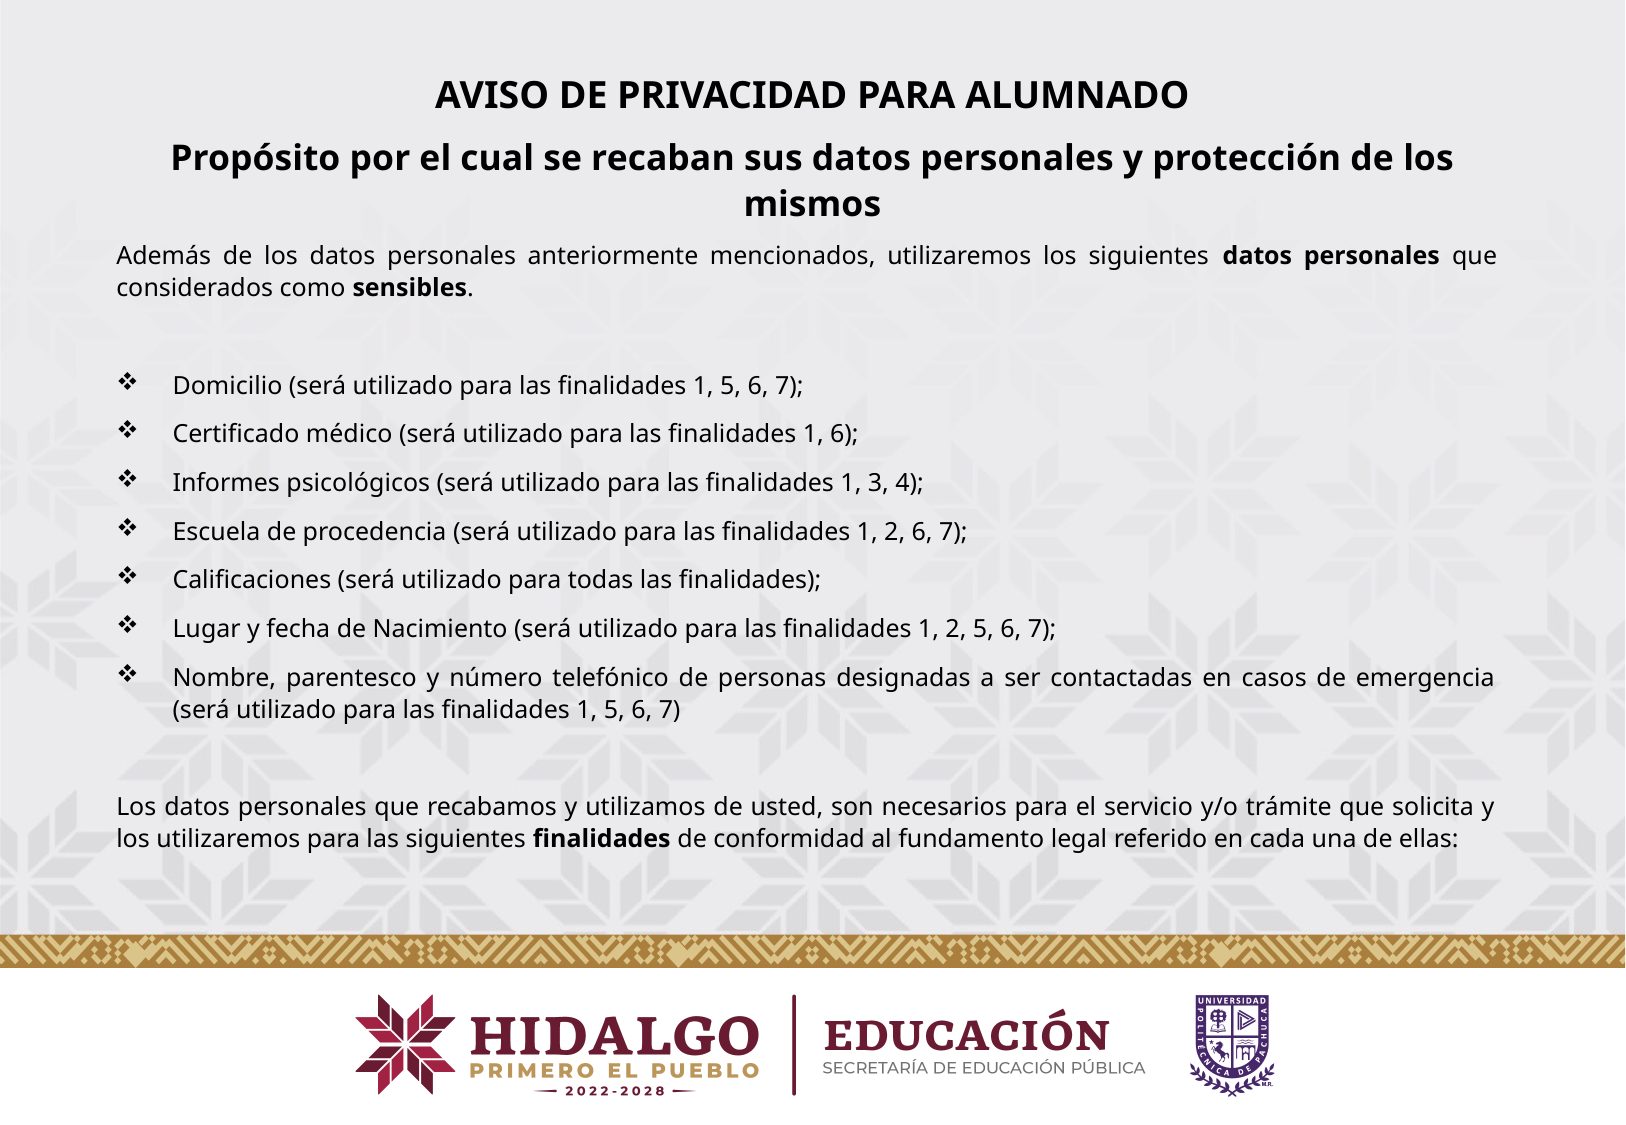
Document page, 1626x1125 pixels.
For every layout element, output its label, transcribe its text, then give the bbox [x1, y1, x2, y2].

text_box Además de los datos personales anteriormente mencionados, utilizaremos los siguientes datos personales que considerados como sensibles. Domicilio (será utilizado para las finalidades 1, 5, 6, 7); Certificado médico (será utilizado para las finalidades 1, 6); Informes psicológicos (será utilizado para las finalidades 1, 3, 4); Escuela de procedencia (será utilizado para las finalidades 1, 2, 6, 7); Calificaciones (será utilizado para todas las finalidades); Lugar y fecha de Nacimiento (será utilizado para las finalidades 1, 2, 5, 6, 7); Nombre, parentesco y número telefónico de personas designadas a ser contactadas en casos de emergencia (será utilizado para las finalidades 1, 5, 6, 7) Los datos personales que recabamos y utilizamos de usted, son necesarios para el servicio y/o trámite que solicita y los utilizaremos para las siguientes finalidades de conformidad al fundamento legal referido en cada una de ellas: [101, 231, 1512, 959]
text_box AVISO DE PRIVACIDAD PARA ALUMNADO Propósito por el cual se recaban sus datos personales y protección de los mismos [101, 60, 1524, 231]
picture [0, 0, 1626, 1125]
